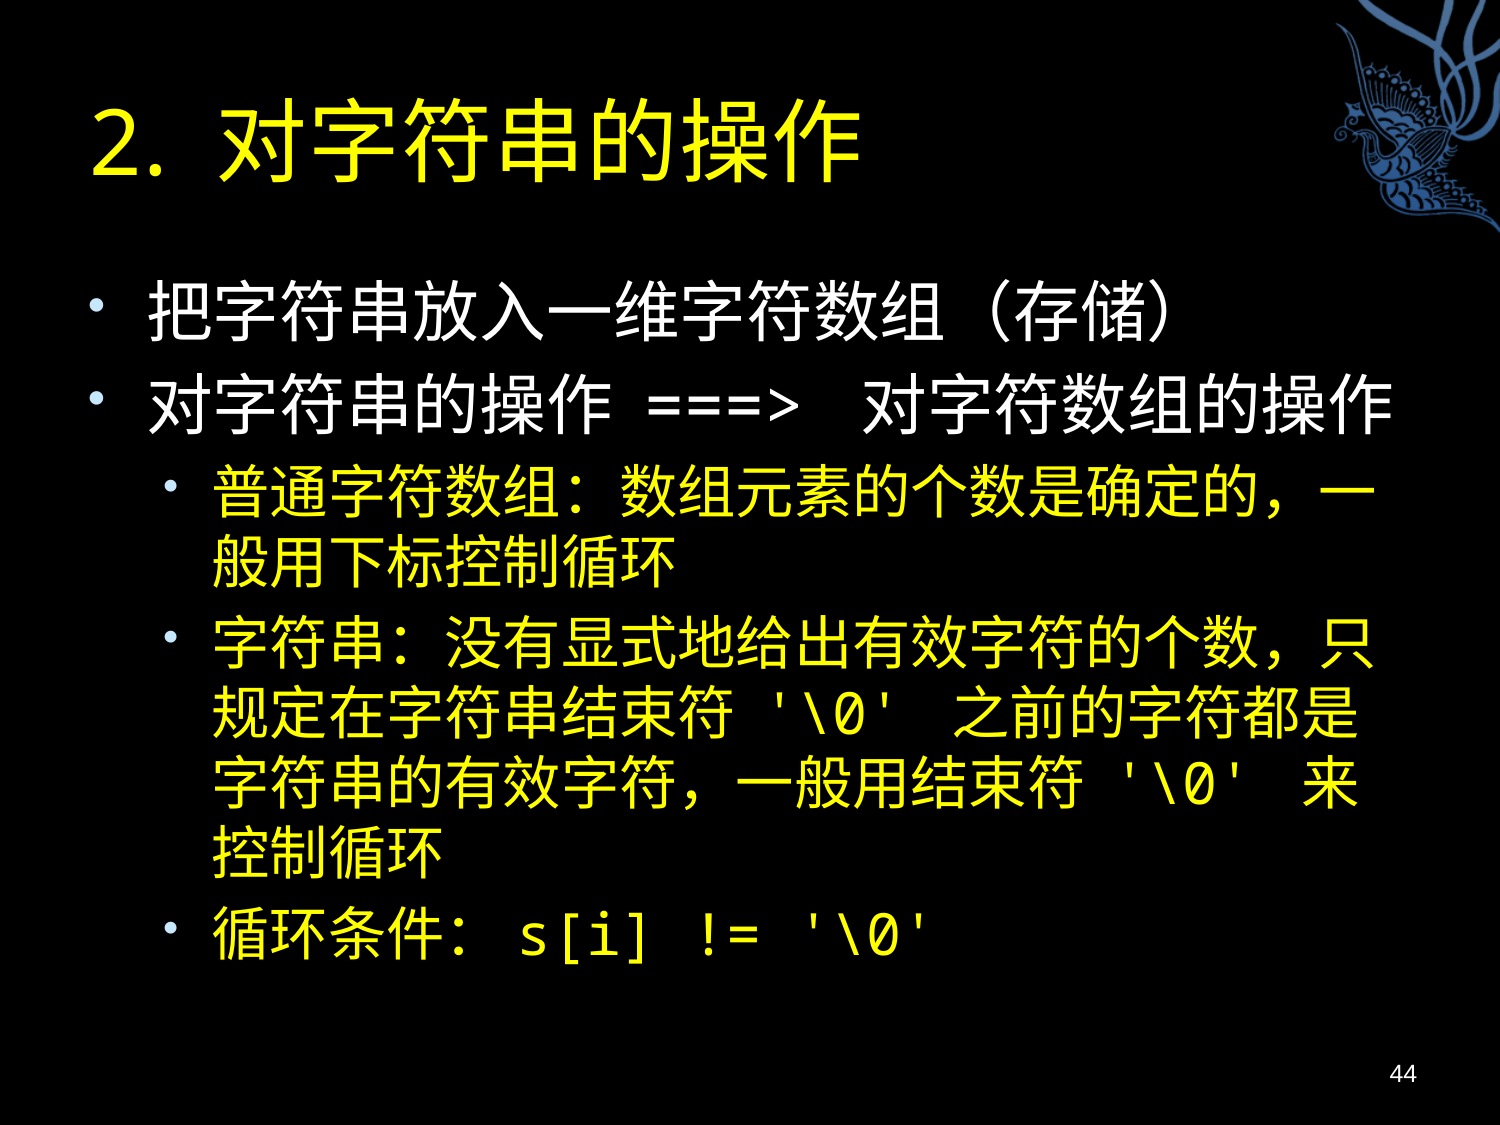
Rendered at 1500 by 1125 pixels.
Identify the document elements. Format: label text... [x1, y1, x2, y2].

title 2. 对字符串的操作 [75, 45, 1351, 233]
slide_number 44 [1074, 1042, 1425, 1103]
list 把字符串放入一维字符数组（存储） 对字符串的操作 ===> 对字符数组的操作 普通字符数组：数组元素的个数是确定的，一般用下标控制循环 字符串：没有显式地给出有效字符的个数，只规定在字符串结束符 '\0' 之前的字符都是字符串的有效字符，一般用结束符 '\0' 来控制循环 循环条件：s[i] != '\0' [75, 262, 1425, 1005]
